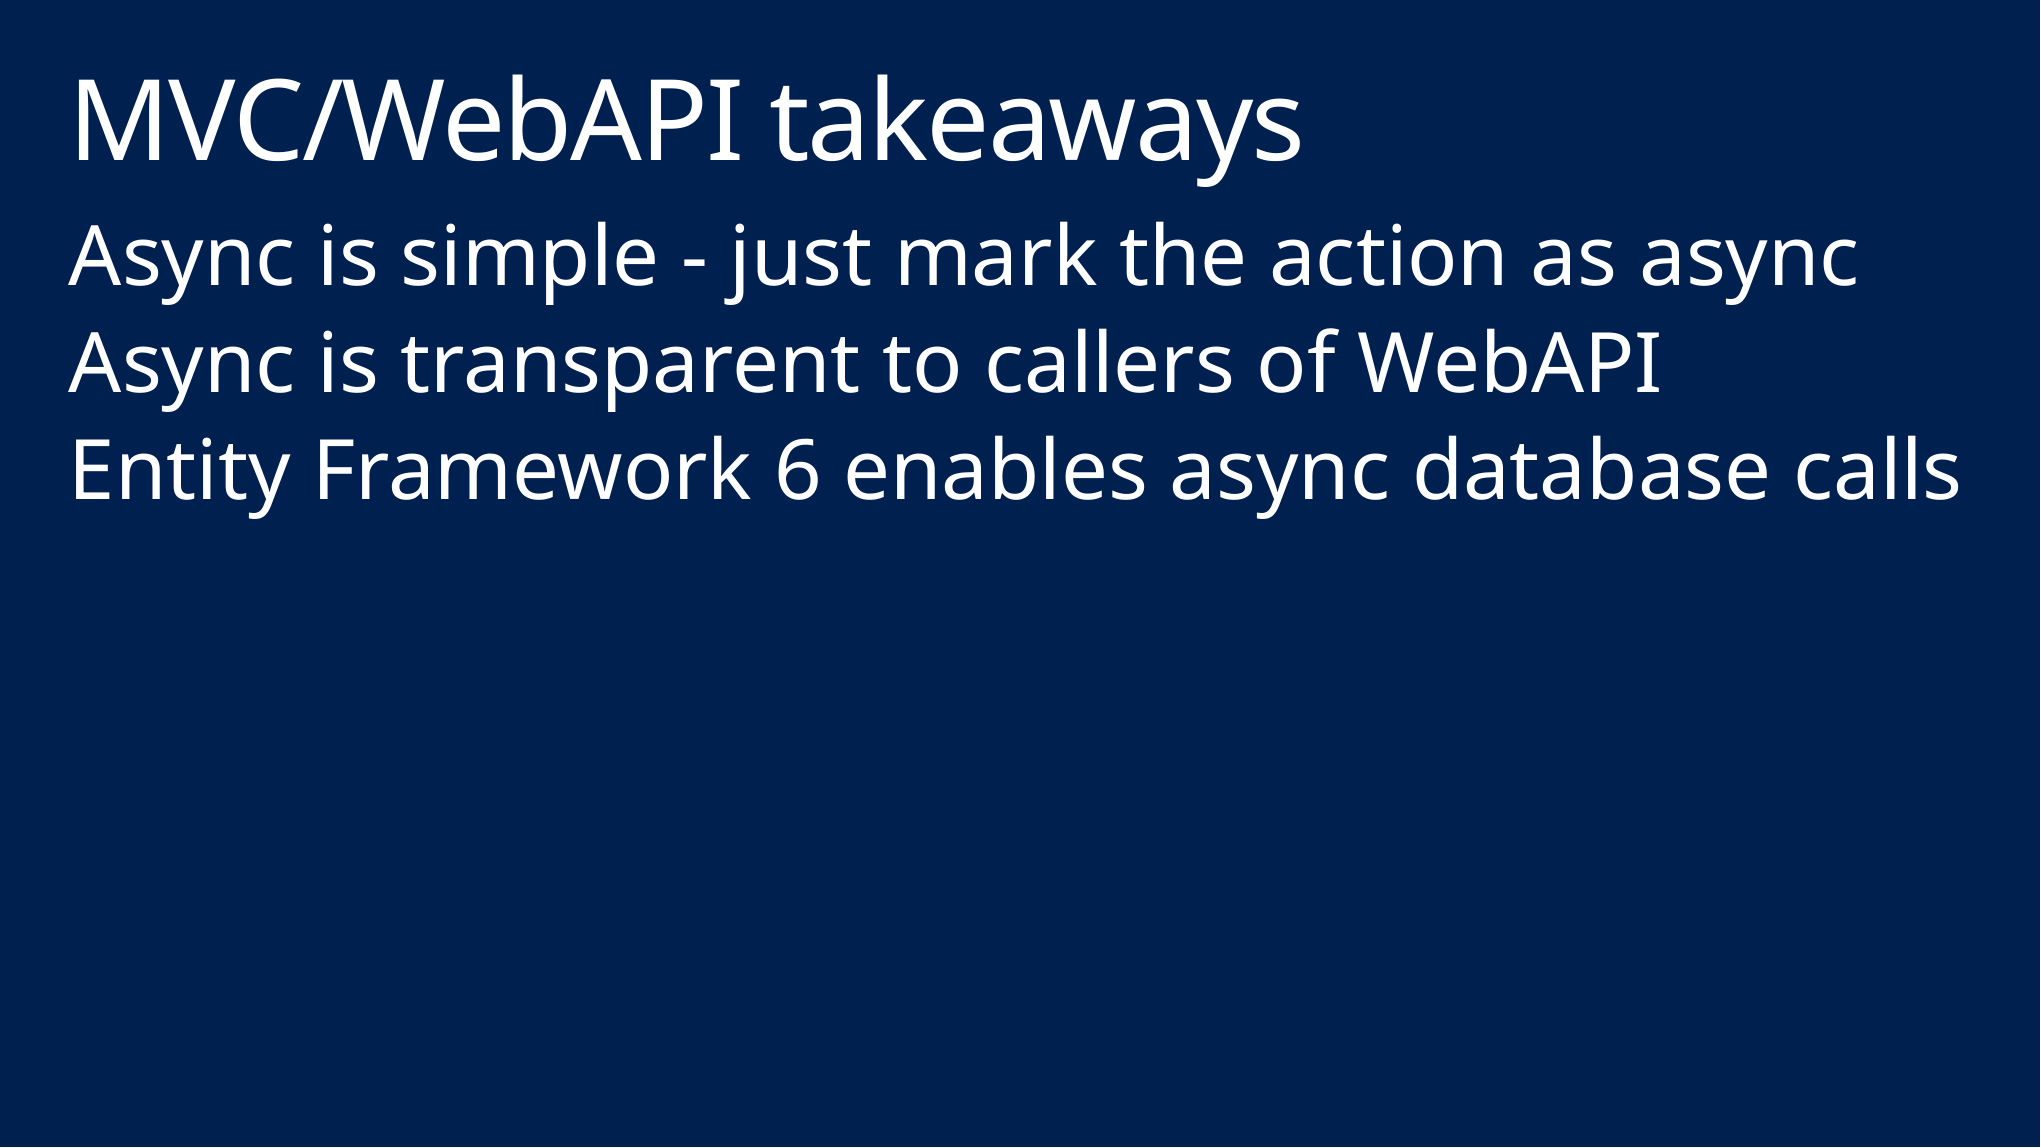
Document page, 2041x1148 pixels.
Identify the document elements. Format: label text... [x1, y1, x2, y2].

title MVC/WebAPI takeaways [45, 48, 1996, 198]
list Async is simple - just mark the action as async Async is transparent to callers of WebAPI Entity Framework 6 enables async database calls [45, 198, 1996, 543]
